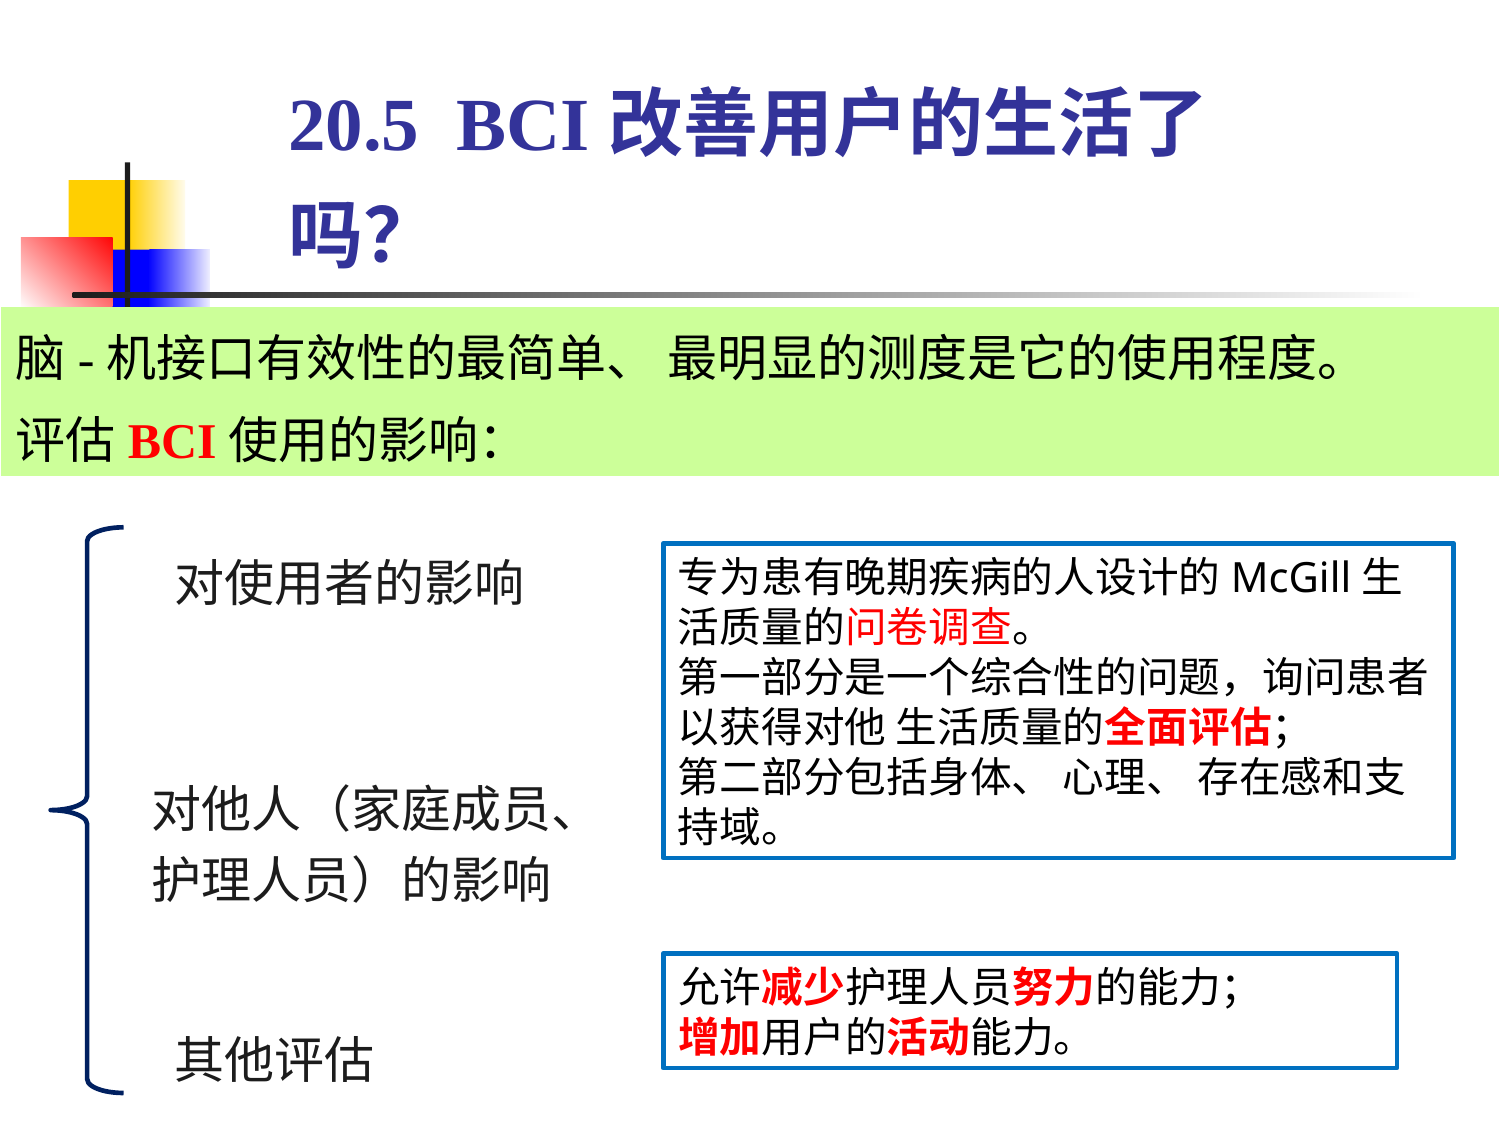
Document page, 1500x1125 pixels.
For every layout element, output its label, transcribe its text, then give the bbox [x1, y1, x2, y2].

text_box 对使用者的影响 [151, 527, 563, 680]
text_box 脑-机接口有效性的最简单、 最明显的测度是它的使用程度。 评估BCI使用的影响： [1, 307, 1499, 476]
text_box [49, 526, 124, 1094]
text_box 20.5 BCI改善用户的生活了吗？ [273, 65, 1370, 286]
text_box 对他人（家庭成员、护理人员）的影响 [128, 753, 586, 954]
text_box 专为患有晚期疾病的人设计的McGill生活质量的问卷调查。 第一部分是一个综合性的问题，询问患者以获得对他 生活质量的全面评估； 第二部分包括身体、 心理、 存在感和支持域。 [663, 543, 1454, 859]
text_box 允许减少护理人员努力的能力； 增加用户的活动能力。 [663, 953, 1397, 1069]
text_box 其他评估 [151, 1004, 547, 1093]
